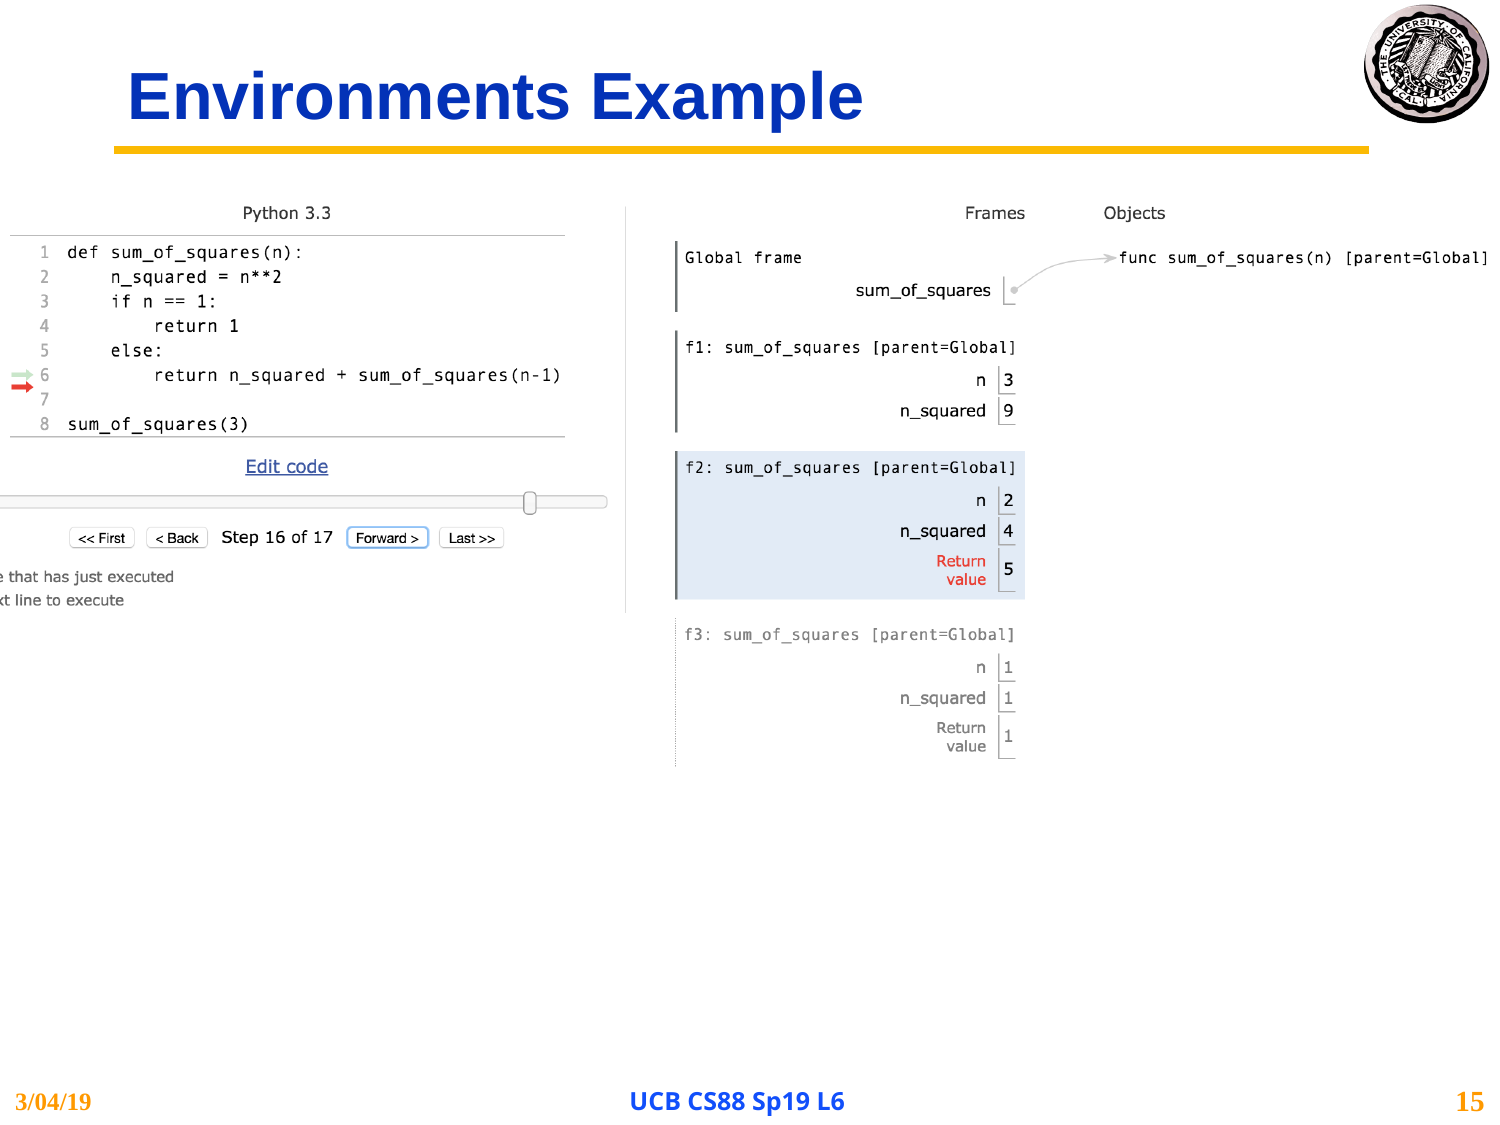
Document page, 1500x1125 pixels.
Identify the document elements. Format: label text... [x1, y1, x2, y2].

footer UCB CS88 Sp19 L6 [500, 1074, 975, 1125]
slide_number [0, 1074, 250, 1125]
title Environments Example [112, 37, 1375, 159]
picture [1350, 0, 1500, 127]
slide_number 15 [1412, 1074, 1500, 1125]
picture [0, 199, 1500, 771]
